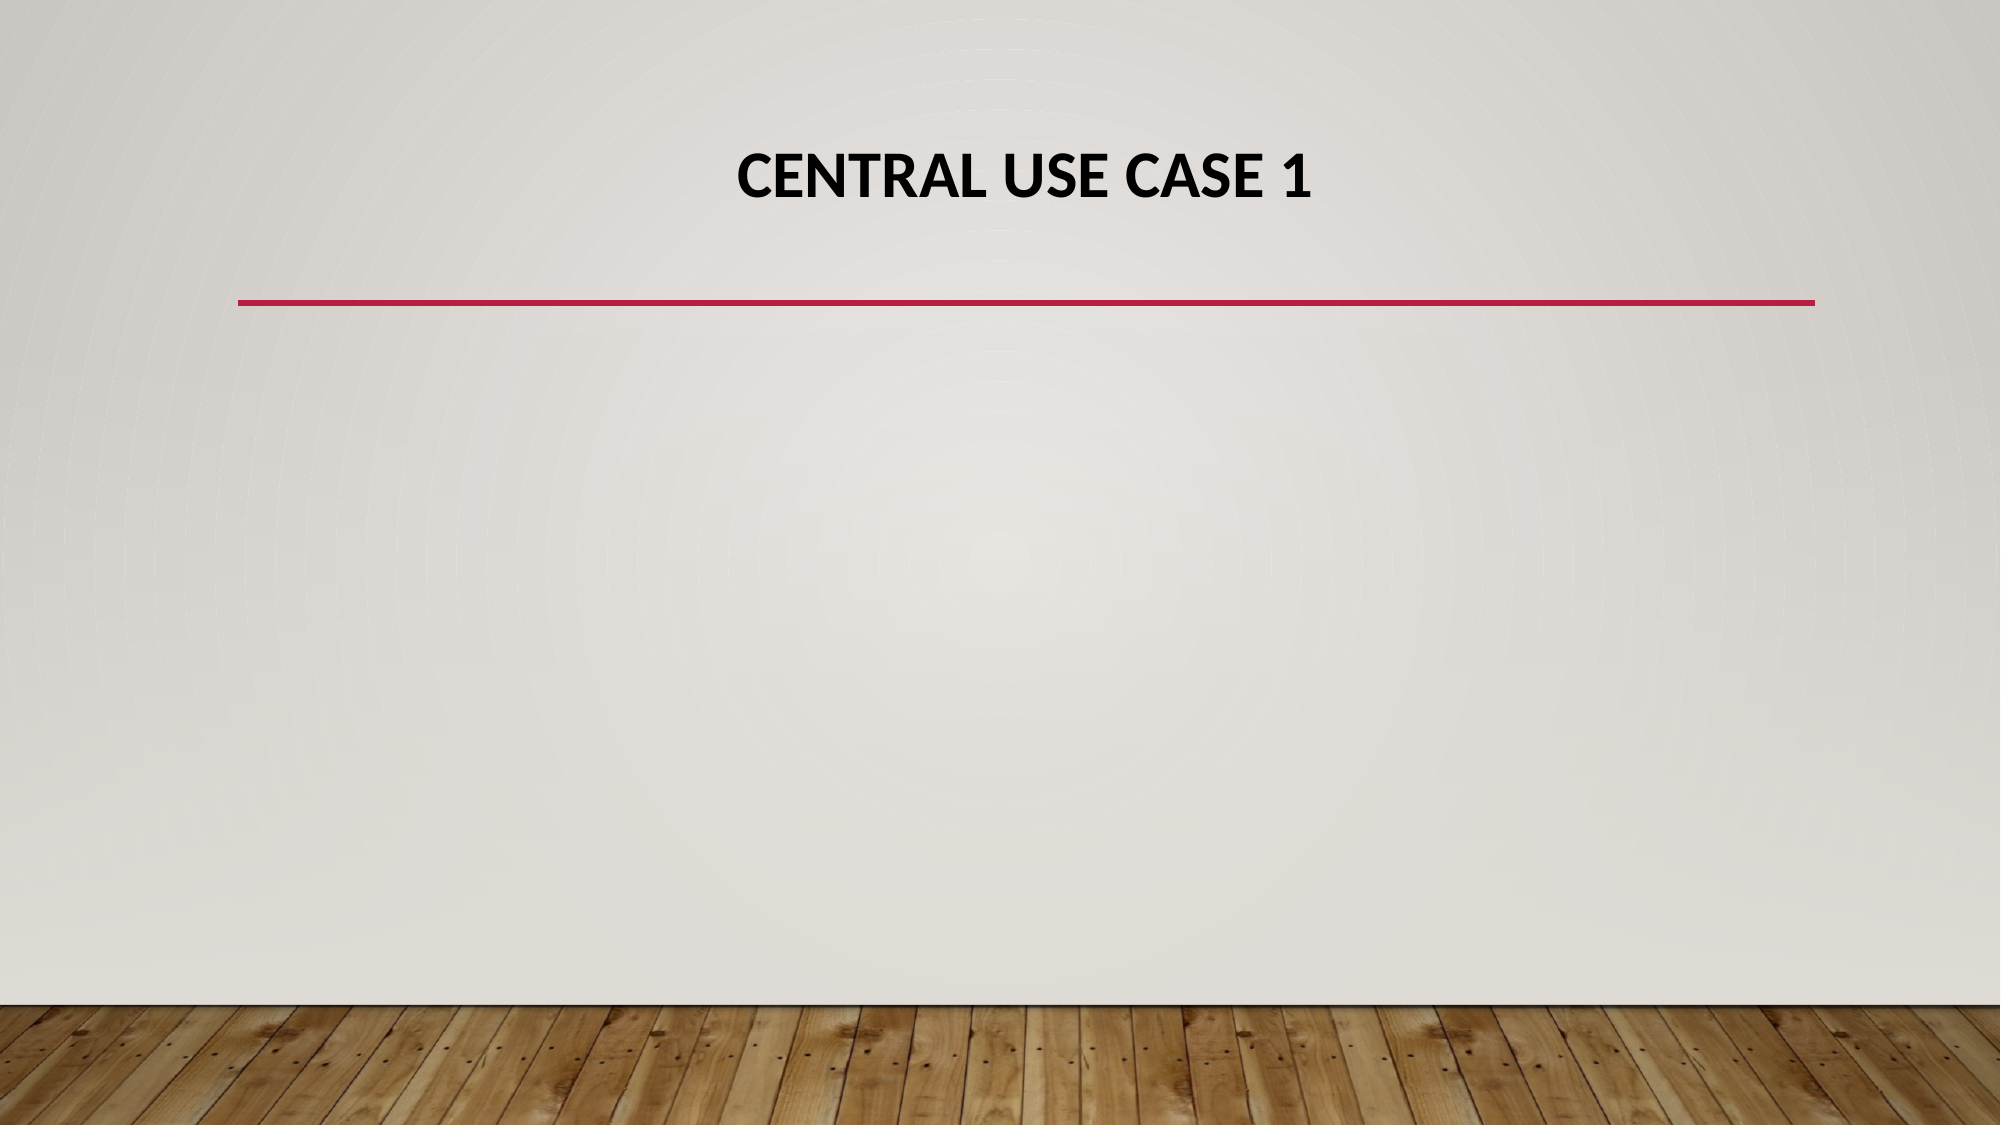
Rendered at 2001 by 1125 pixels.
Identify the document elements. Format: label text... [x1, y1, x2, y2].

picture [0, 1005, 2000, 1125]
title Central Use case 1 [237, 132, 1814, 306]
